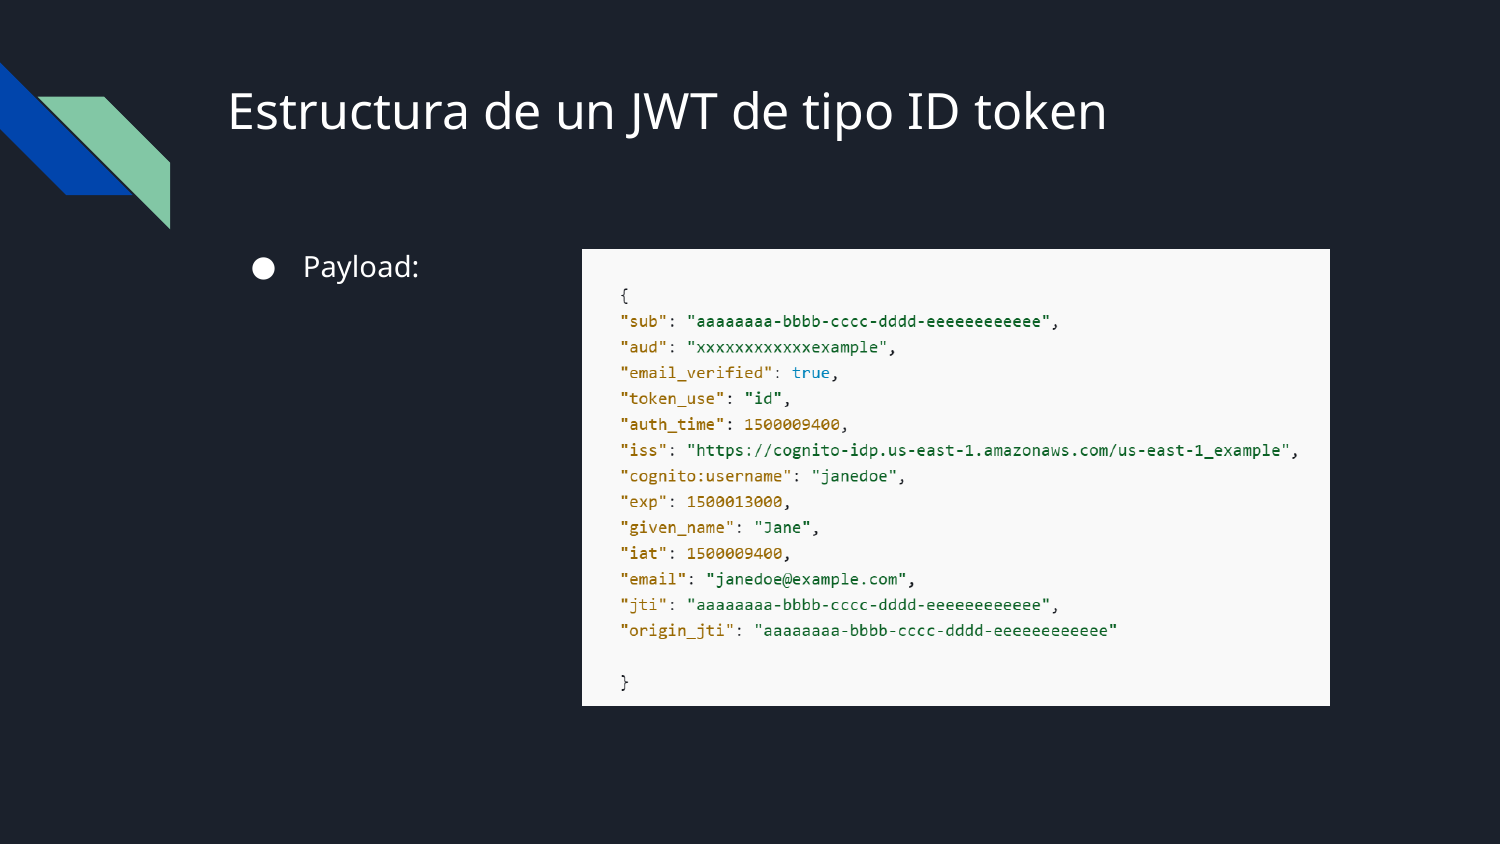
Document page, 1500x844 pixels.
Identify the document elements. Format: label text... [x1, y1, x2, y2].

title Estructura de un JWT de tipo ID token [212, 64, 1368, 215]
picture [582, 249, 1330, 706]
list Payload: [212, 227, 1368, 706]
